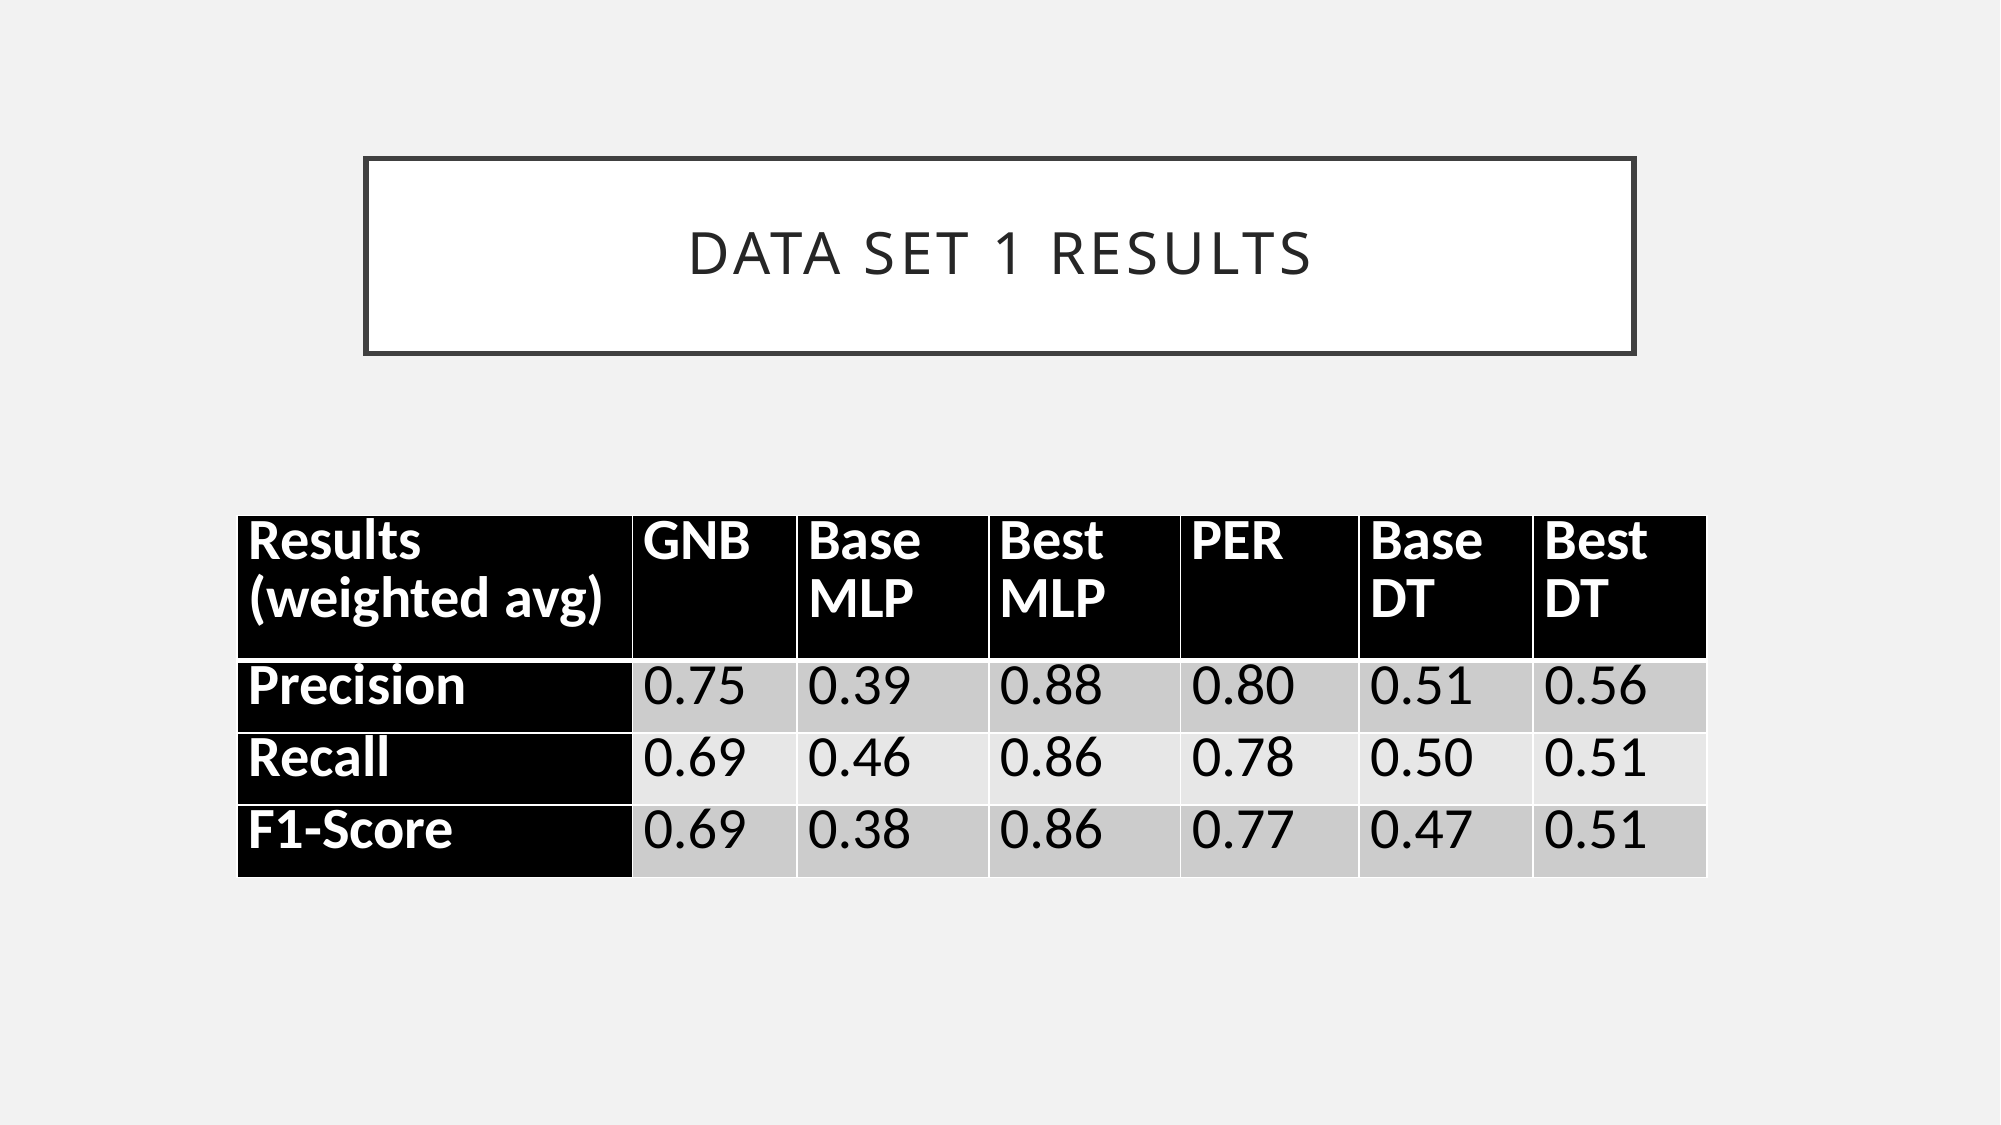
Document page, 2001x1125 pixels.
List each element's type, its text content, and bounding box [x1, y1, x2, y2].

table_header Base DT [1360, 516, 1532, 658]
table_header Best DT [1534, 516, 1706, 658]
table_cell 0.38 [798, 806, 988, 877]
table_cell 0.69 [633, 734, 796, 804]
table_header Base MLP [798, 516, 988, 658]
table_header Best MLP [990, 516, 1180, 658]
table_cell 0.86 [990, 734, 1180, 804]
table_cell 0.88 [990, 663, 1180, 732]
table_cell 0.75 [633, 663, 796, 732]
table_cell 0.51 [1534, 734, 1706, 804]
table_cell 0.51 [1534, 806, 1706, 877]
table_cell Precision [238, 663, 632, 732]
table_cell F1-Score [238, 806, 632, 877]
table_cell 0.86 [990, 806, 1180, 877]
table_header PER [1181, 516, 1358, 658]
table_header GNB [633, 516, 796, 658]
table_cell 0.46 [798, 734, 988, 804]
table_cell 0.56 [1534, 663, 1706, 732]
table_cell 0.50 [1360, 734, 1532, 804]
table_cell 0.51 [1360, 663, 1532, 732]
table_cell Recall [238, 734, 632, 804]
table_cell 0.69 [633, 806, 796, 877]
table_cell 0.78 [1181, 734, 1358, 804]
table_cell 0.47 [1360, 806, 1532, 877]
title Data set 1 results [363, 156, 1637, 356]
table_cell 0.39 [798, 663, 988, 732]
table_cell 0.80 [1181, 663, 1358, 732]
table_cell 0.77 [1181, 806, 1358, 877]
table_header Results (weighted avg) [238, 516, 632, 658]
